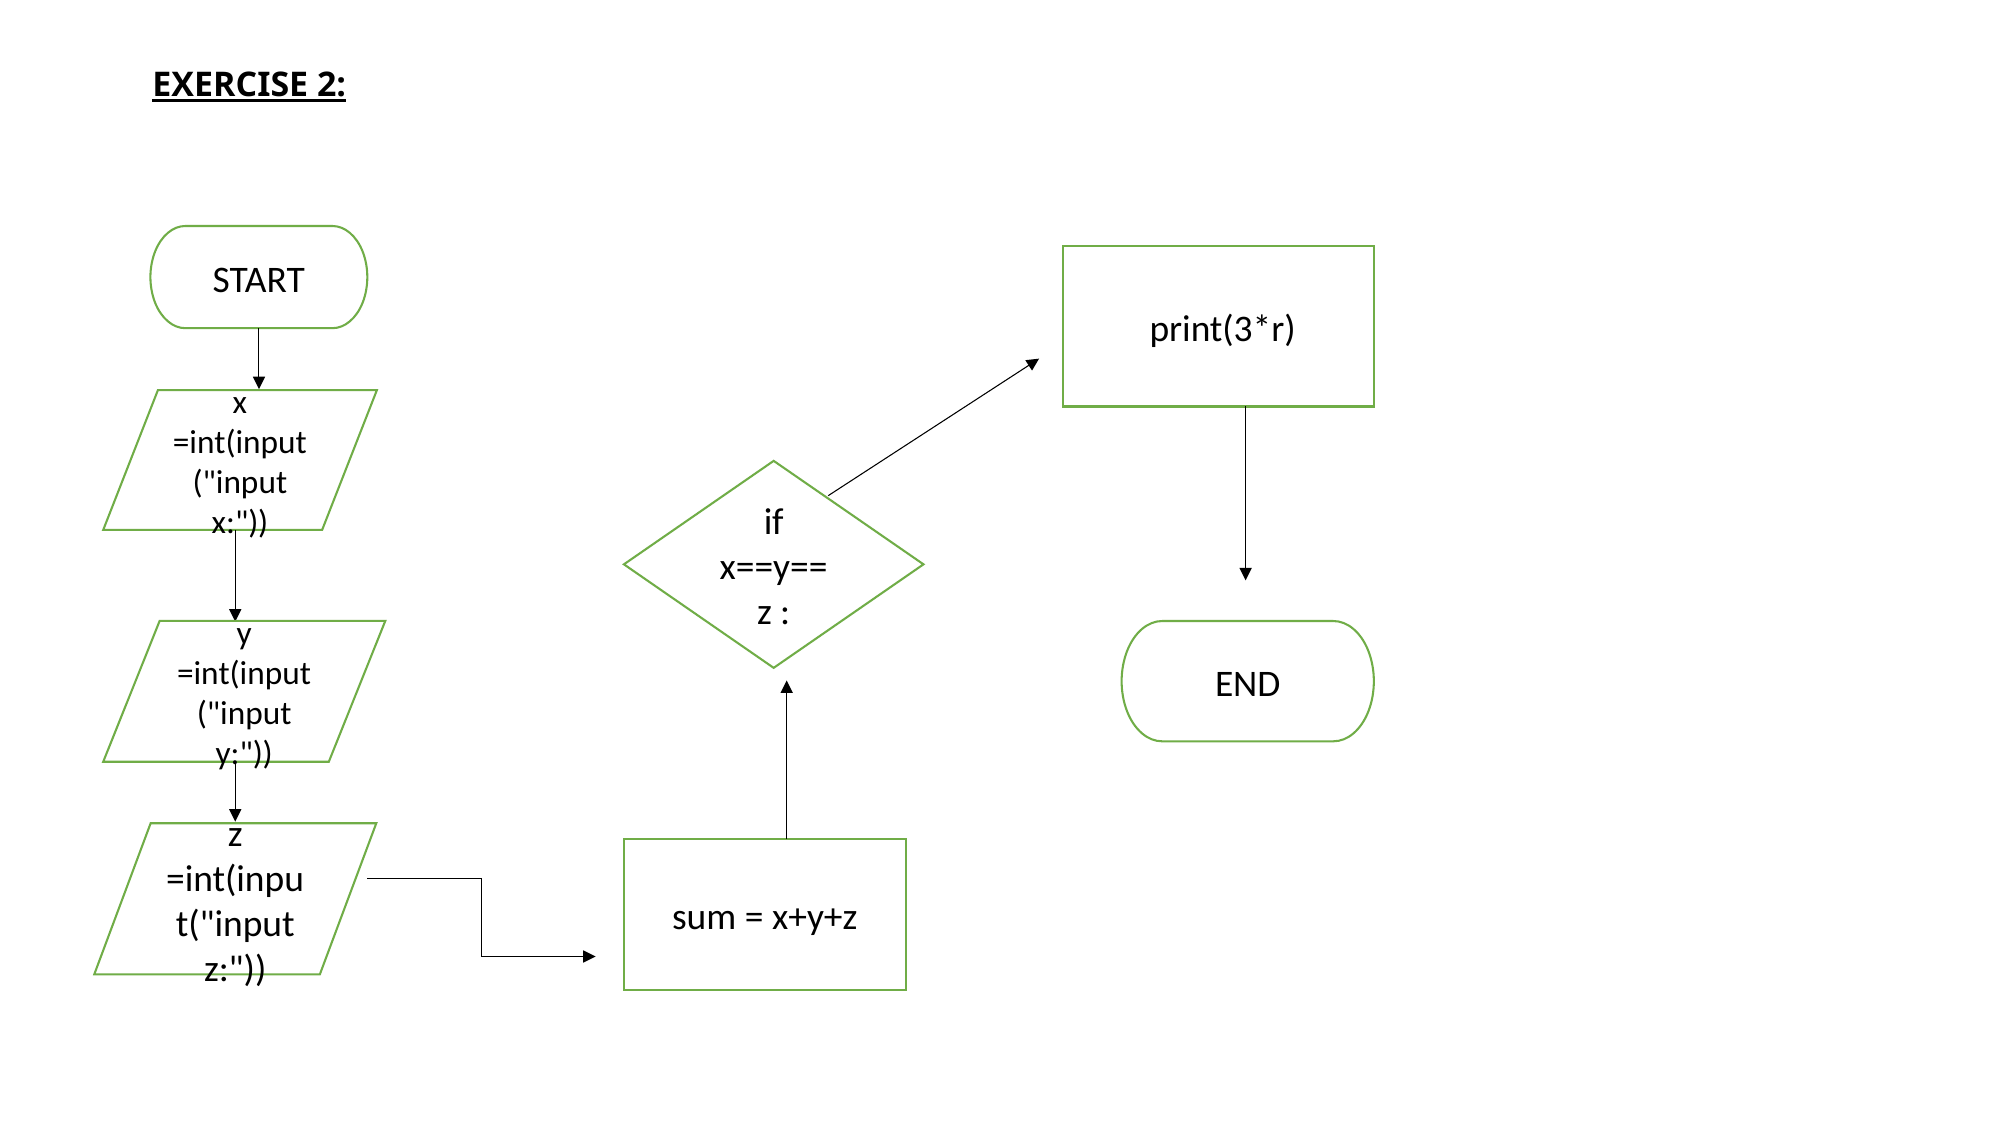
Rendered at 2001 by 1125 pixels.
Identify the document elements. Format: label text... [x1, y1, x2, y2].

text_box z =int(input("input z:")) [92, 822, 378, 976]
title EXERCISE 2: [137, 59, 1863, 112]
text_box END [1120, 619, 1375, 743]
text_box sum = x+y+z [623, 838, 907, 991]
text_box if x==y==z : [622, 459, 926, 670]
text_box START [149, 224, 369, 330]
text_box y =int(input("input y:")) [101, 619, 387, 763]
text_box x =int(input("input x:")) [101, 389, 379, 531]
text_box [828, 358, 1040, 496]
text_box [367, 878, 596, 957]
text_box print(3*r) [1062, 245, 1375, 408]
